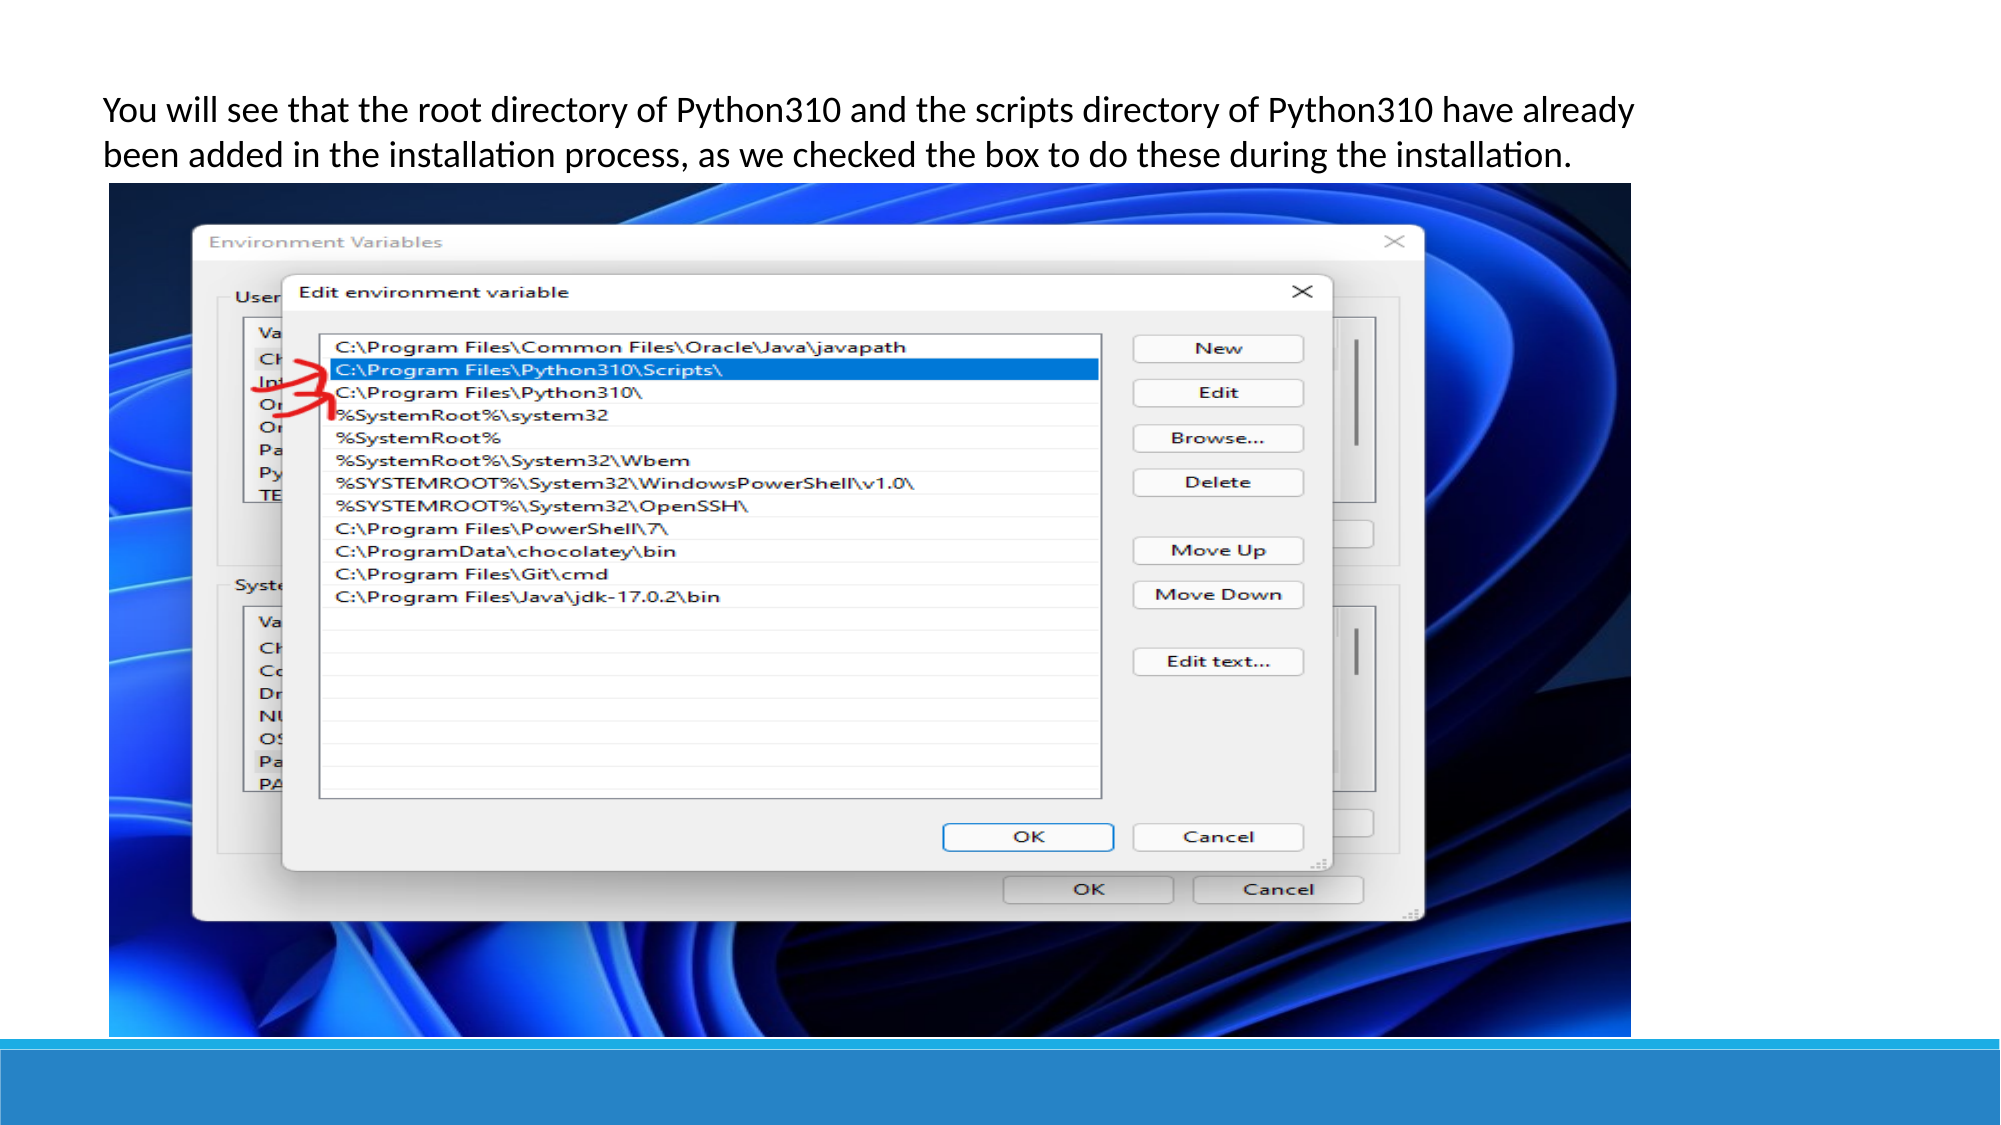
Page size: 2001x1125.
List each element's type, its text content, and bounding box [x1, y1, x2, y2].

text_box You will see that the root directory of Python310 and the scripts directory of Python310 have already been added in the installation process, as we checked the box to do these during the installation. [88, 77, 1705, 182]
picture [109, 182, 1632, 1038]
